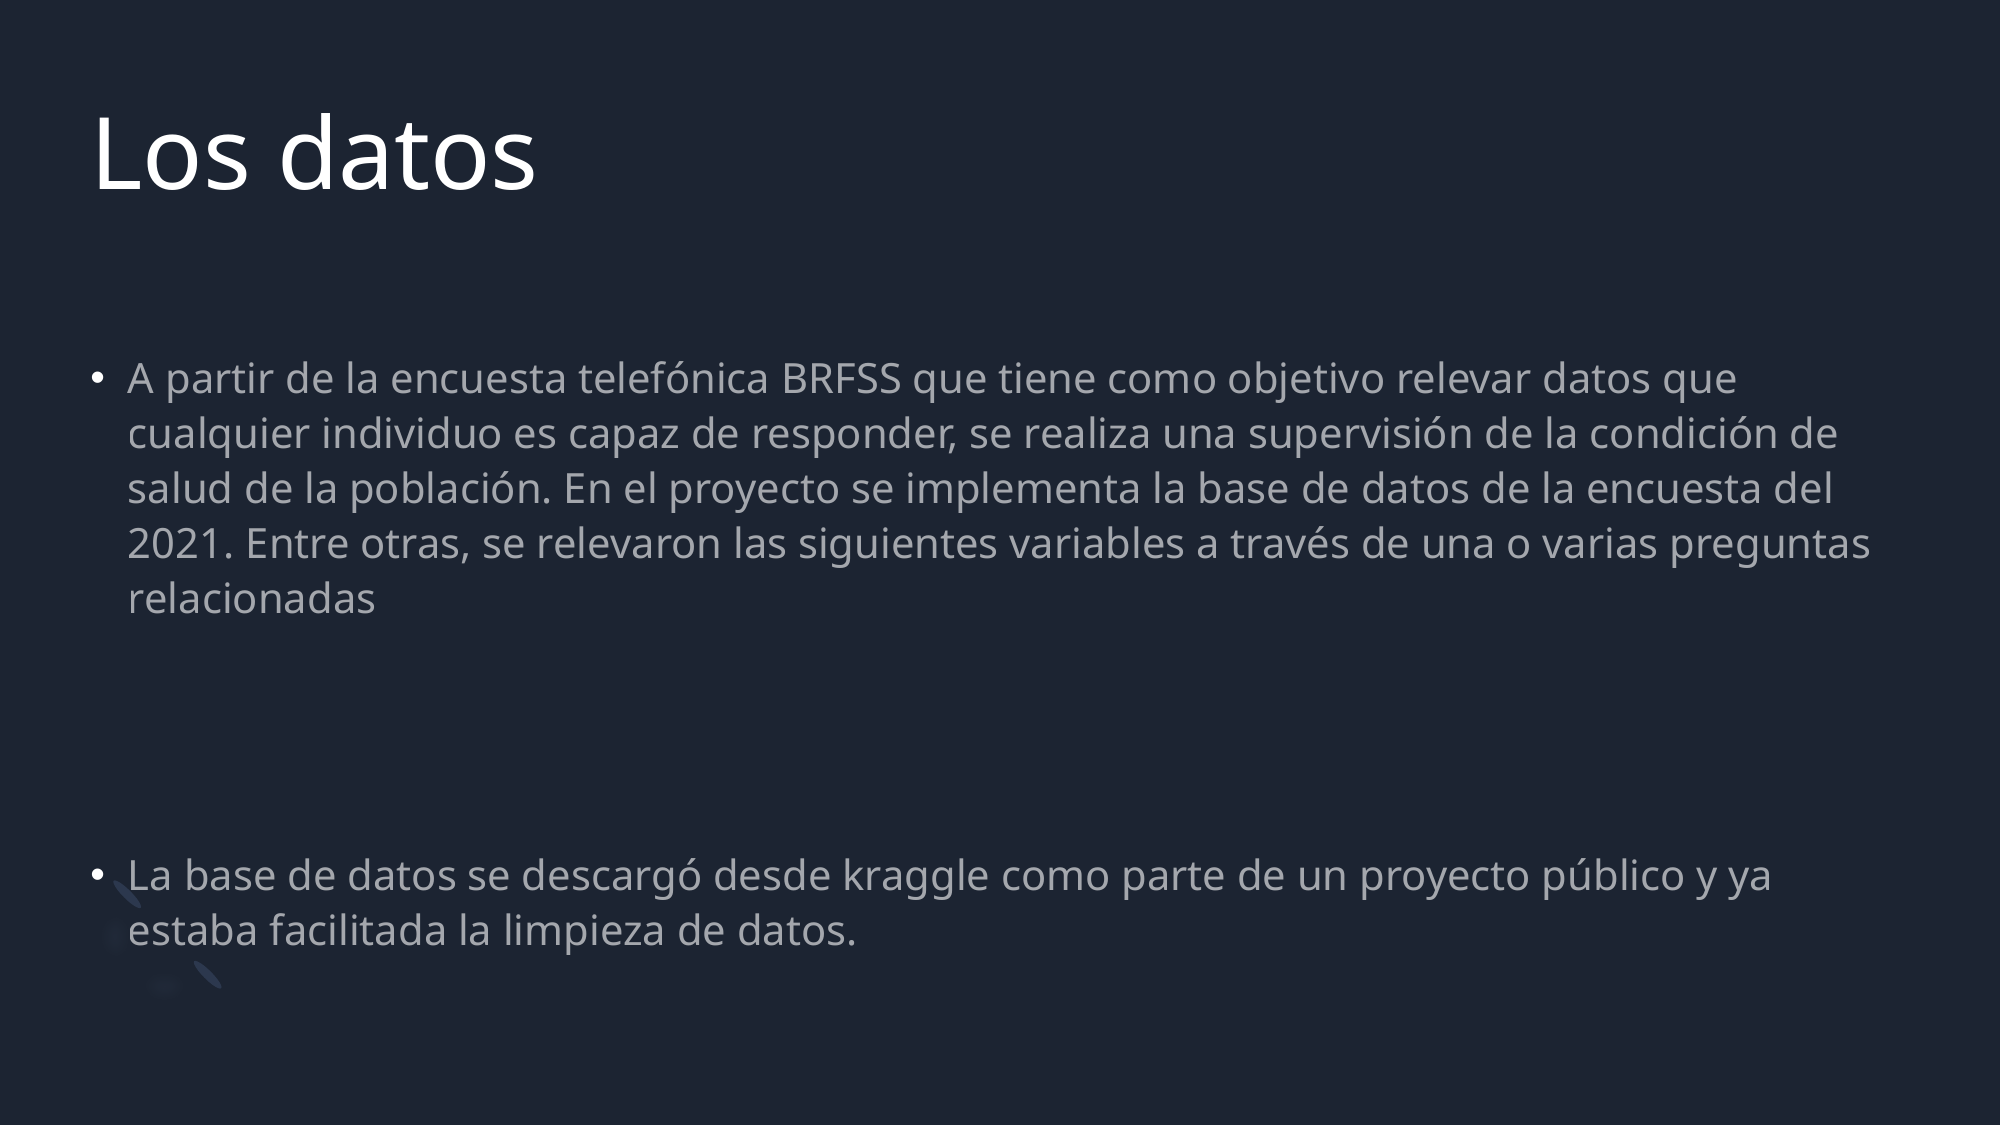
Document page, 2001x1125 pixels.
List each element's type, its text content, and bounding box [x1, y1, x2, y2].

list A partir de la encuesta telefónica BRFSS que tiene como objetivo relevar datos que cualquier individuo es capaz de responder, se realiza una supervisión de la condición de salud de la población. En el proyecto se implementa la base de datos de la encuesta del 2021. Entre otras, se relevaron las siguientes variables a través de una o varias preguntas relacionadas La base de datos se descargó desde kraggle como parte de un proyecto público y ya estaba facilitada la limpieza de datos. [90, 346, 1910, 1000]
title Los datos [90, 90, 1910, 309]
